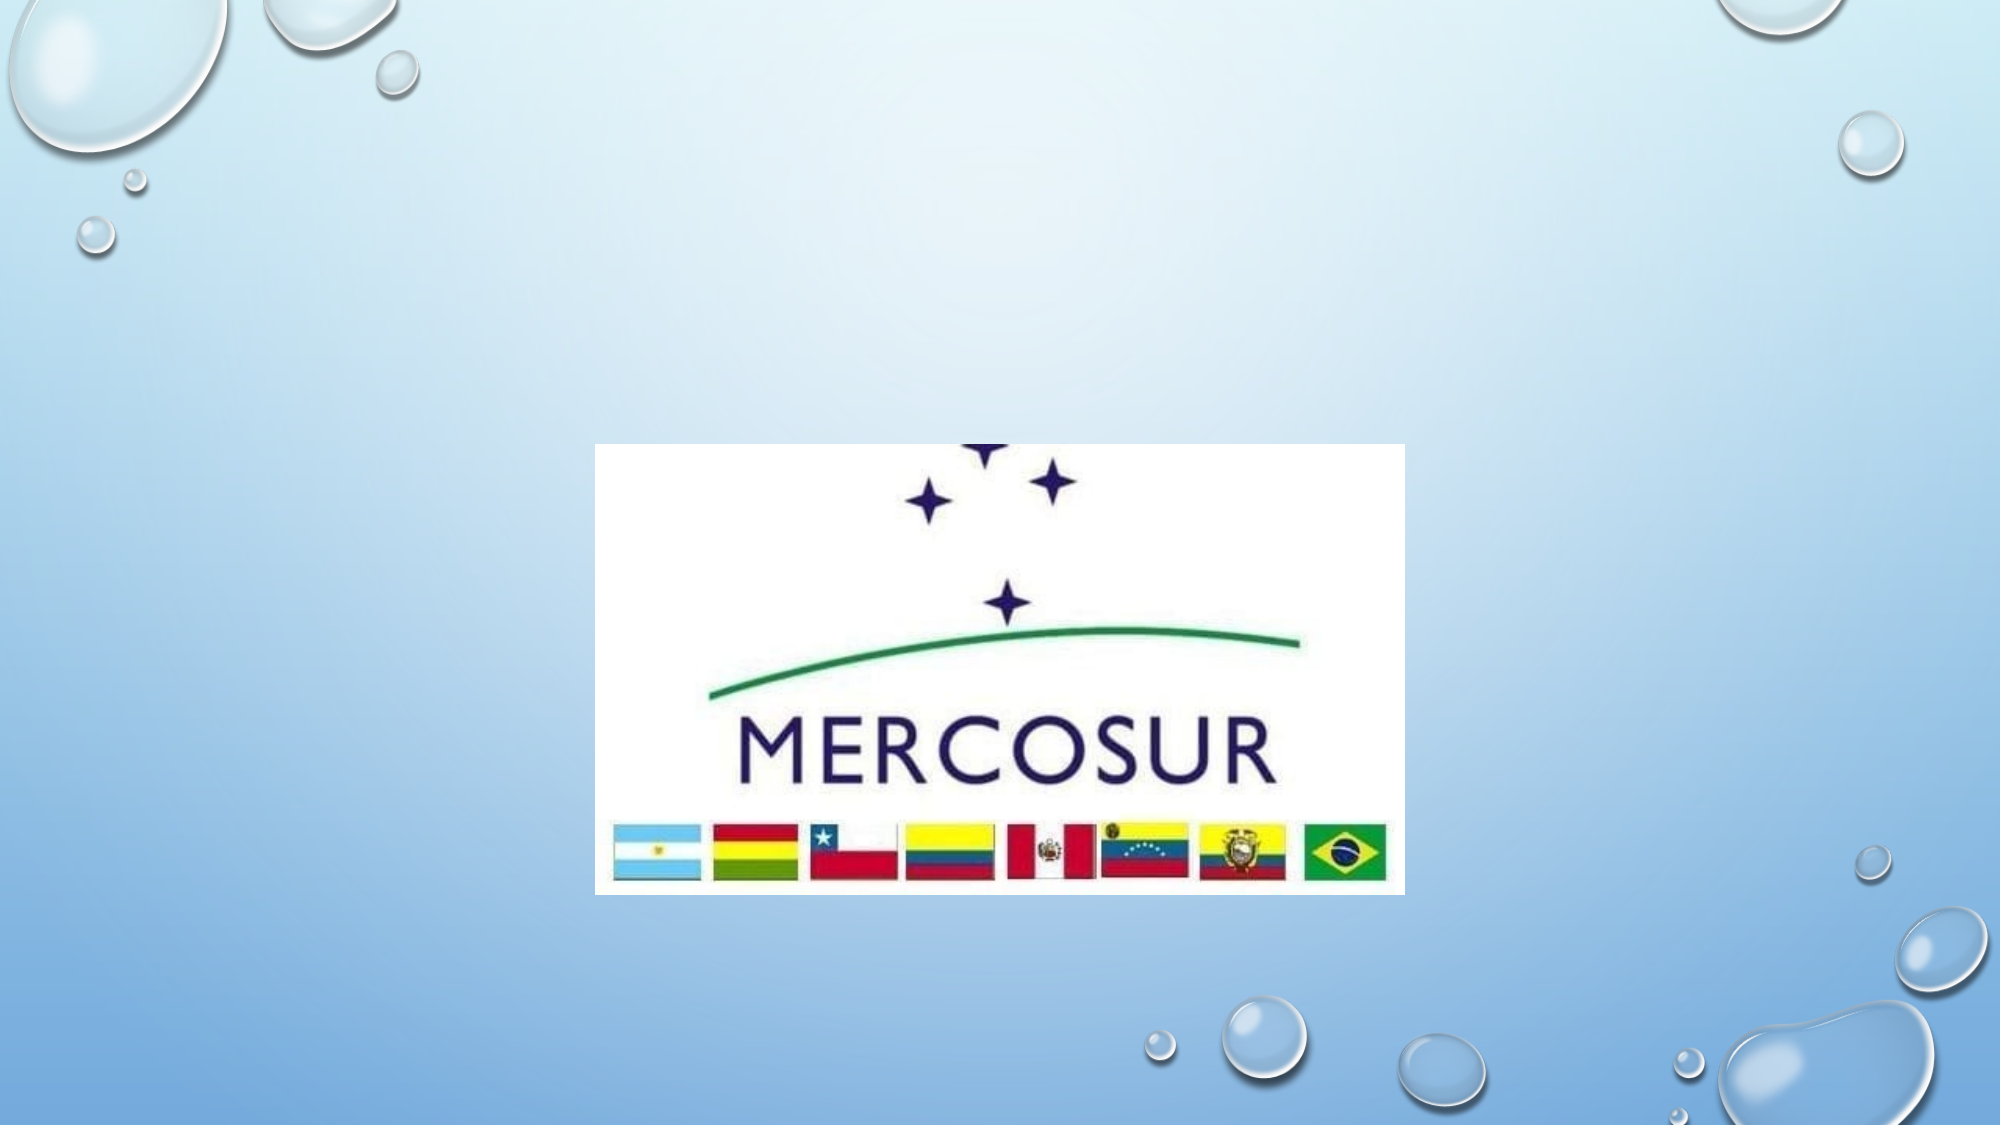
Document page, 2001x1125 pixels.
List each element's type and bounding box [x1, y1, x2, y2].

picture [0, 0, 2000, 1125]
list [595, 443, 1405, 895]
